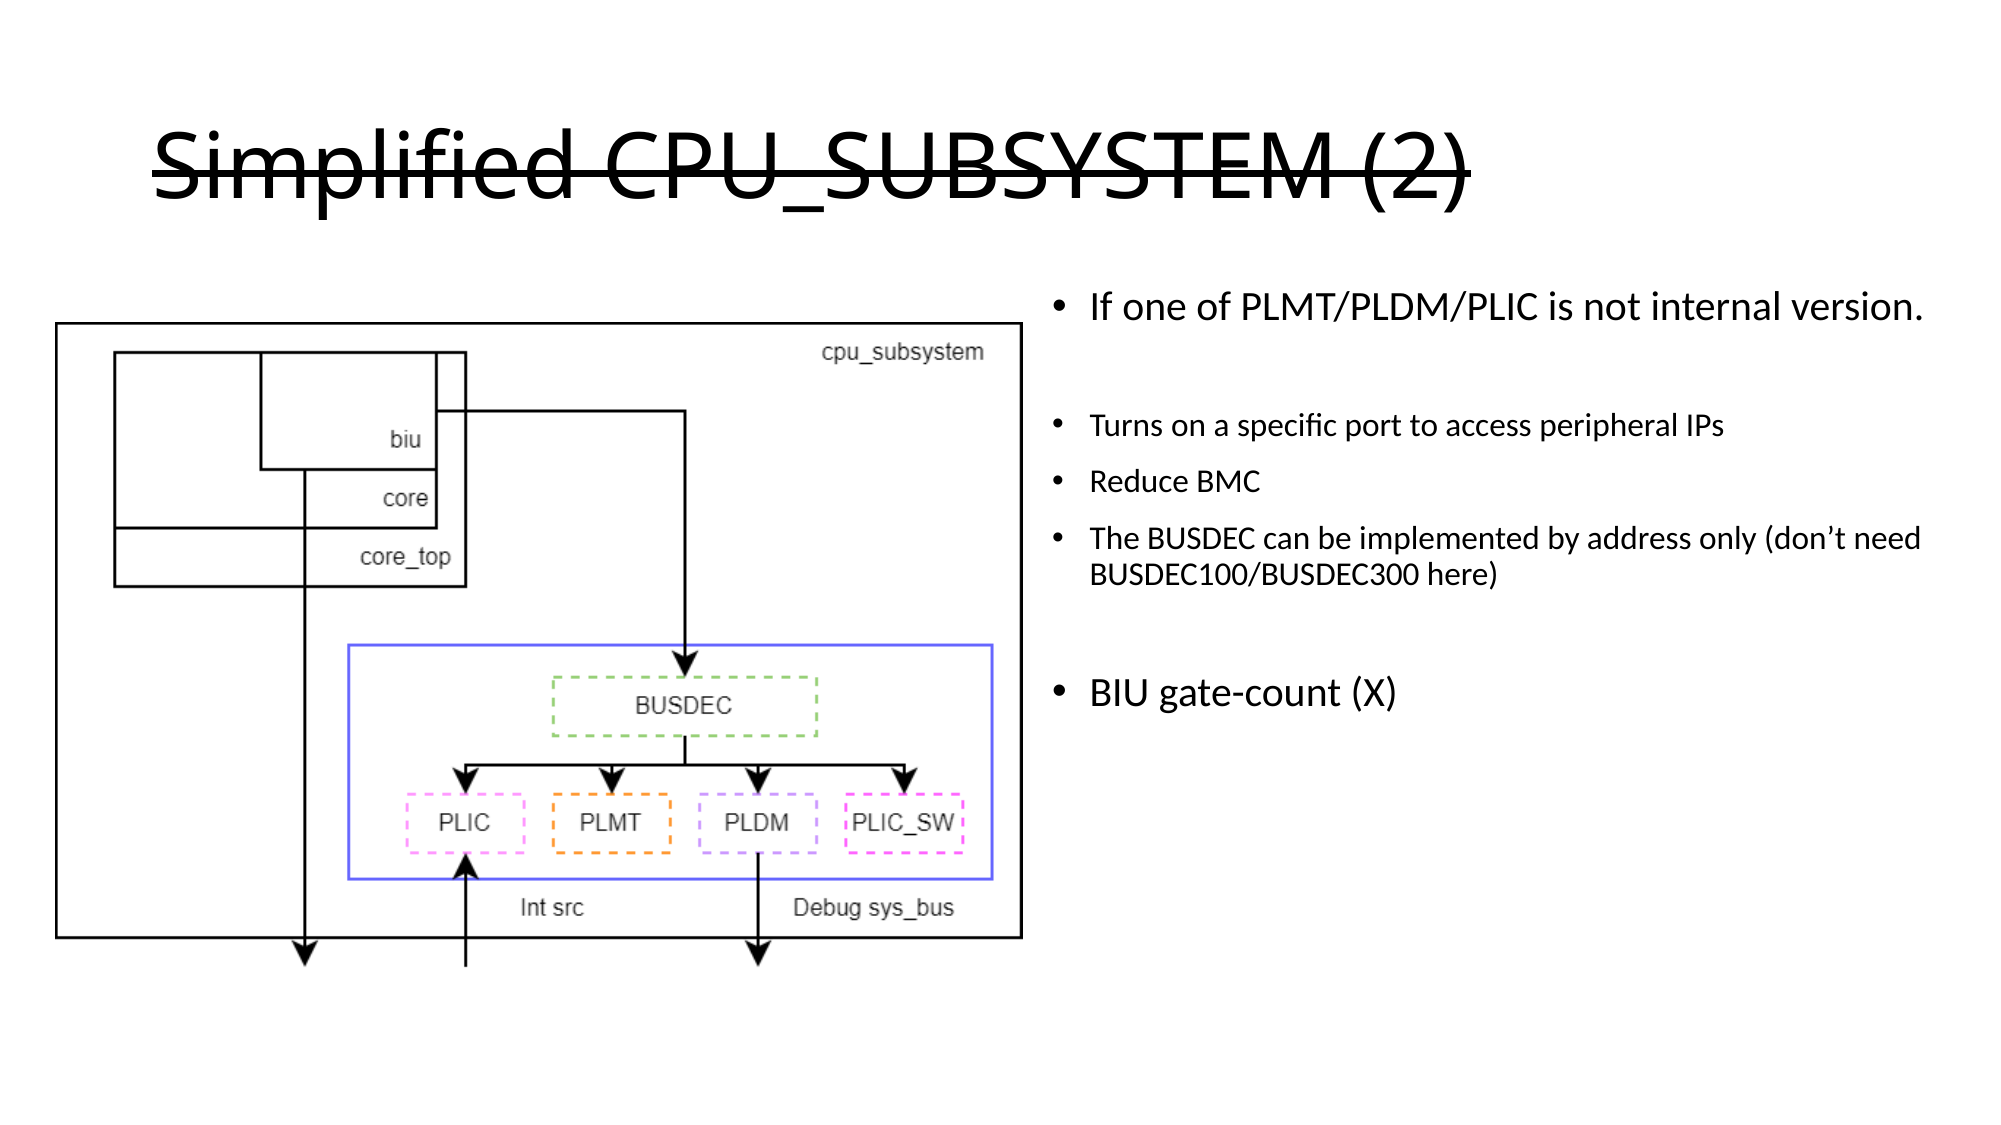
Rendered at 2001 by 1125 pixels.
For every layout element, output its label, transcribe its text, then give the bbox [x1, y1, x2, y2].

text_box If one of PLMT/PLDM/PLIC is not internal version. Turns on a specific port to access peripheral IPs Reduce BMC The BUSDEC can be implemented by address only (don’t need BUSDEC100/BUSDEC300 here) BIU gate-count (X) [1037, 277, 1945, 992]
title Simplified CPU_SUBSYSTEM (2) [137, 59, 1863, 278]
picture [55, 322, 1023, 992]
